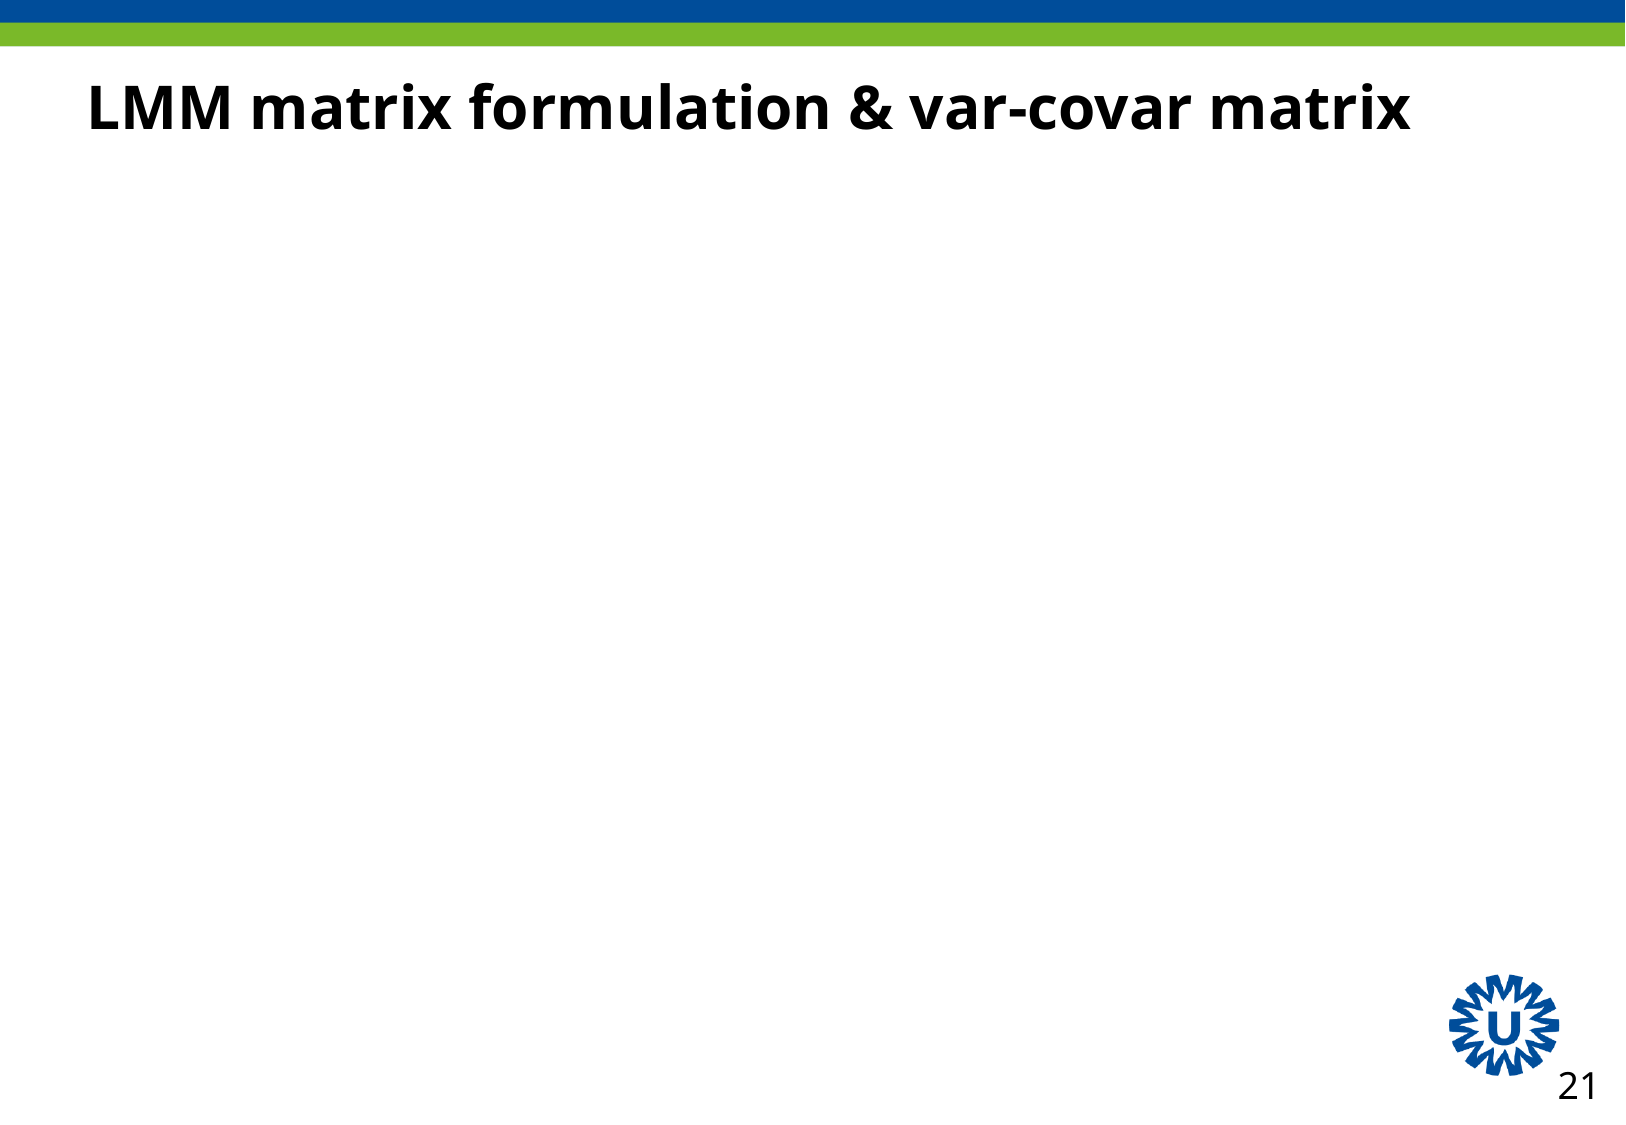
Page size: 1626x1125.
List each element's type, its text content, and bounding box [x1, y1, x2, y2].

slide_number 21 [1265, 1057, 1616, 1118]
title LMM matrix formulation & var-covar matrix [70, 60, 1555, 161]
picture [0, 0, 1625, 1125]
